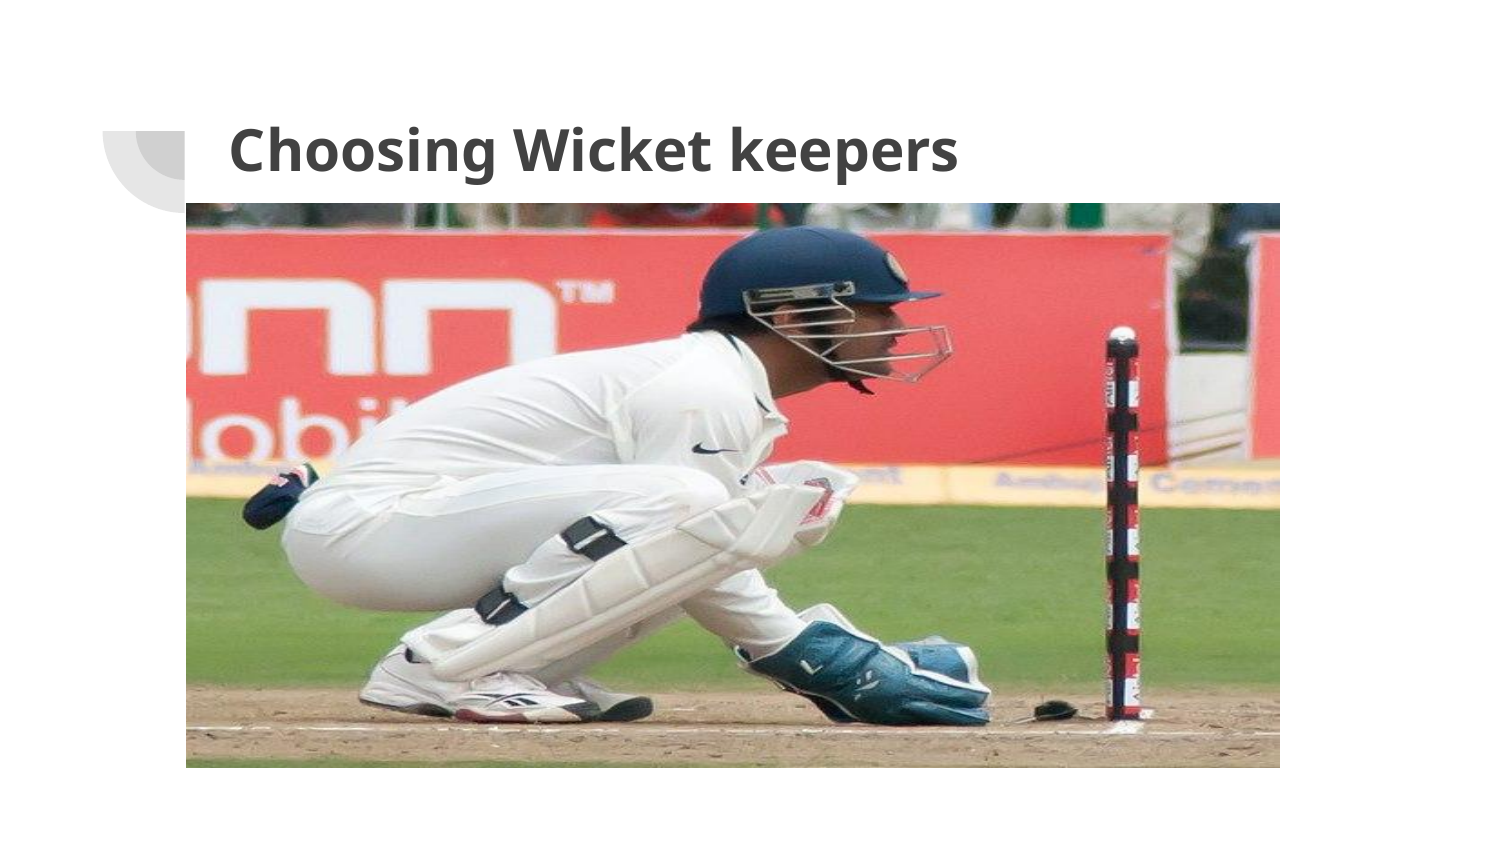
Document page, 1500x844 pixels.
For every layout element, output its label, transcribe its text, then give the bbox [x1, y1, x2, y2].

title Choosing Wicket keepers [213, 98, 1368, 263]
picture [185, 203, 1280, 768]
